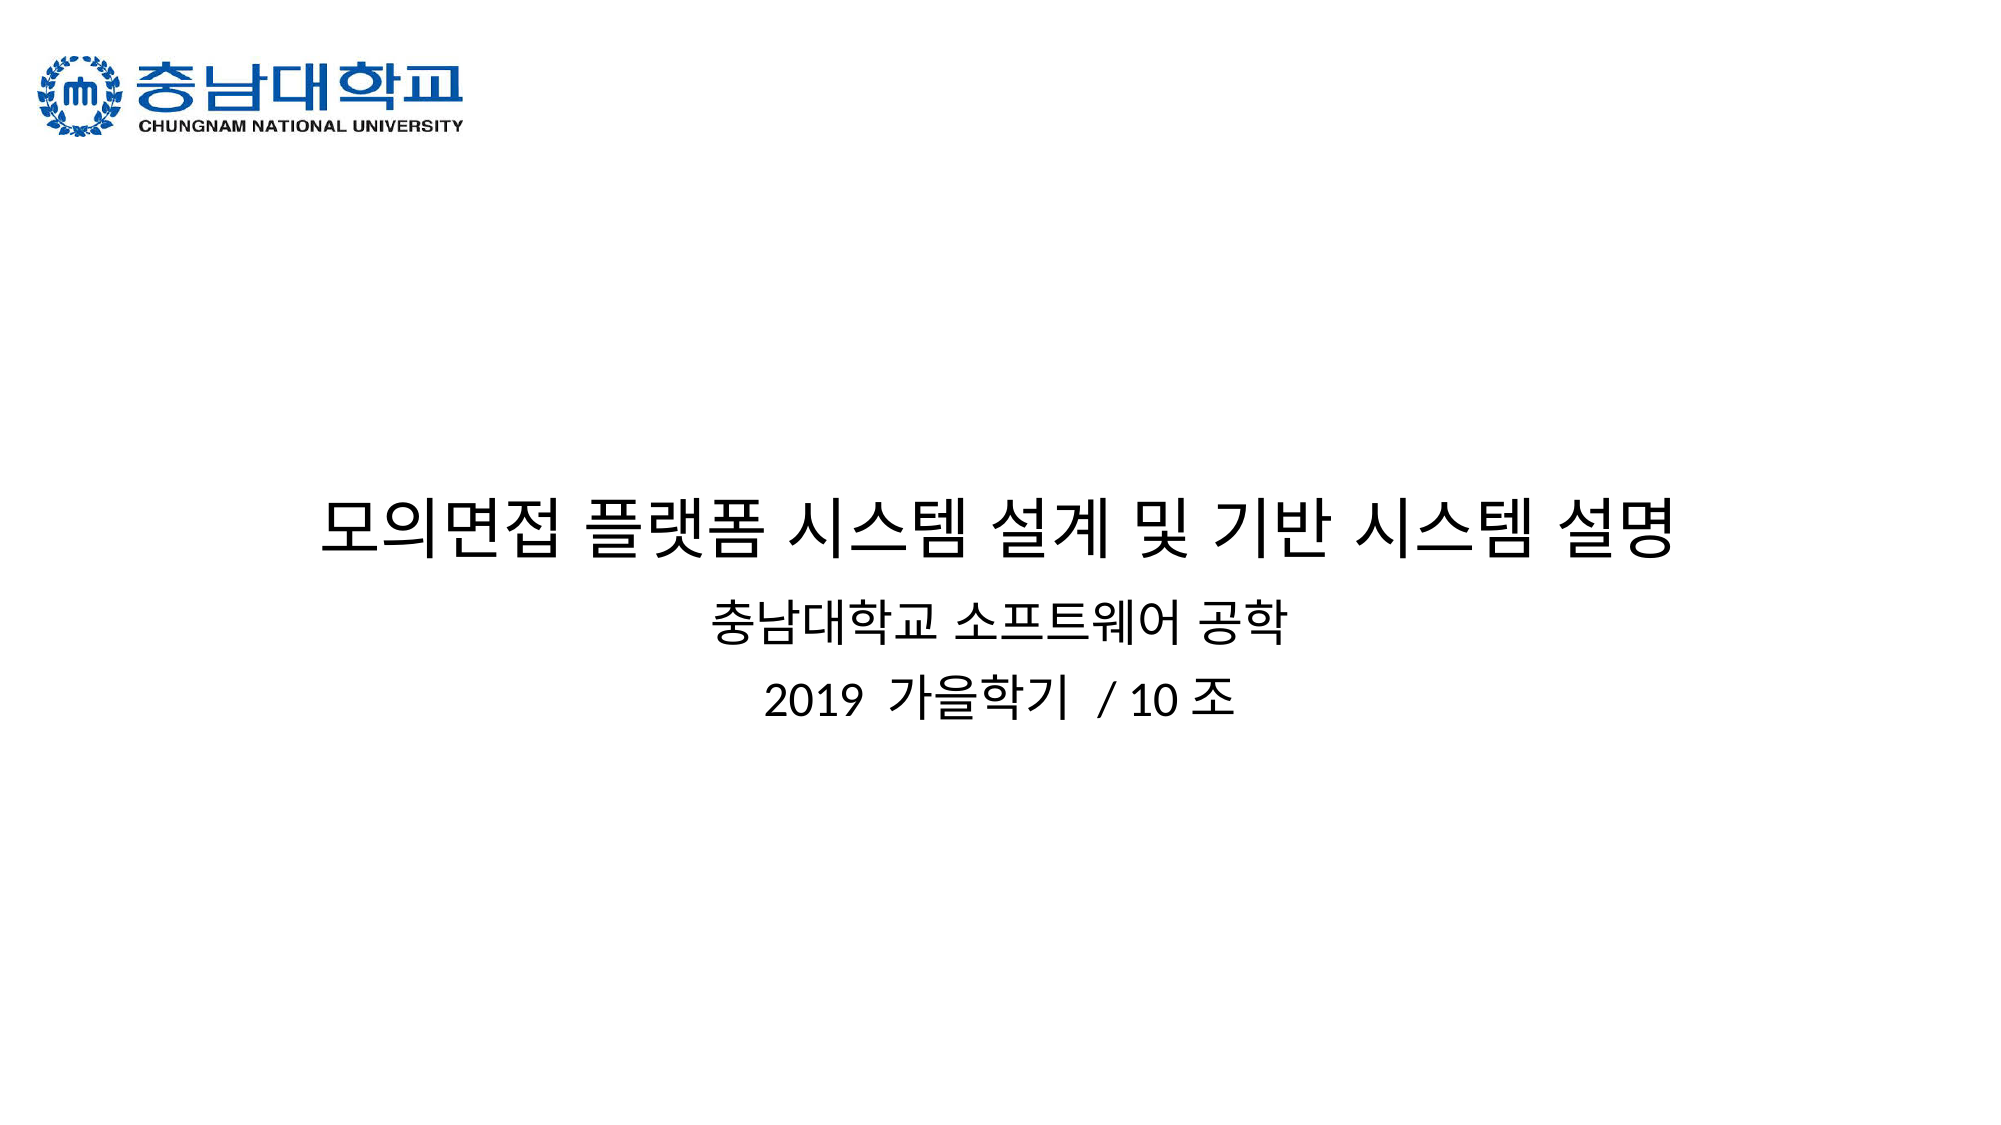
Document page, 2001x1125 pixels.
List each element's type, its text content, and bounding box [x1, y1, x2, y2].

subtitle 충남대학교 소프트웨어 공학 2019 가을학기 / 10조 [249, 590, 1750, 863]
picture [37, 56, 463, 137]
title 모의면접 플랫폼 시스템 설계 및 기반 시스템 설명 [249, 184, 1750, 576]
